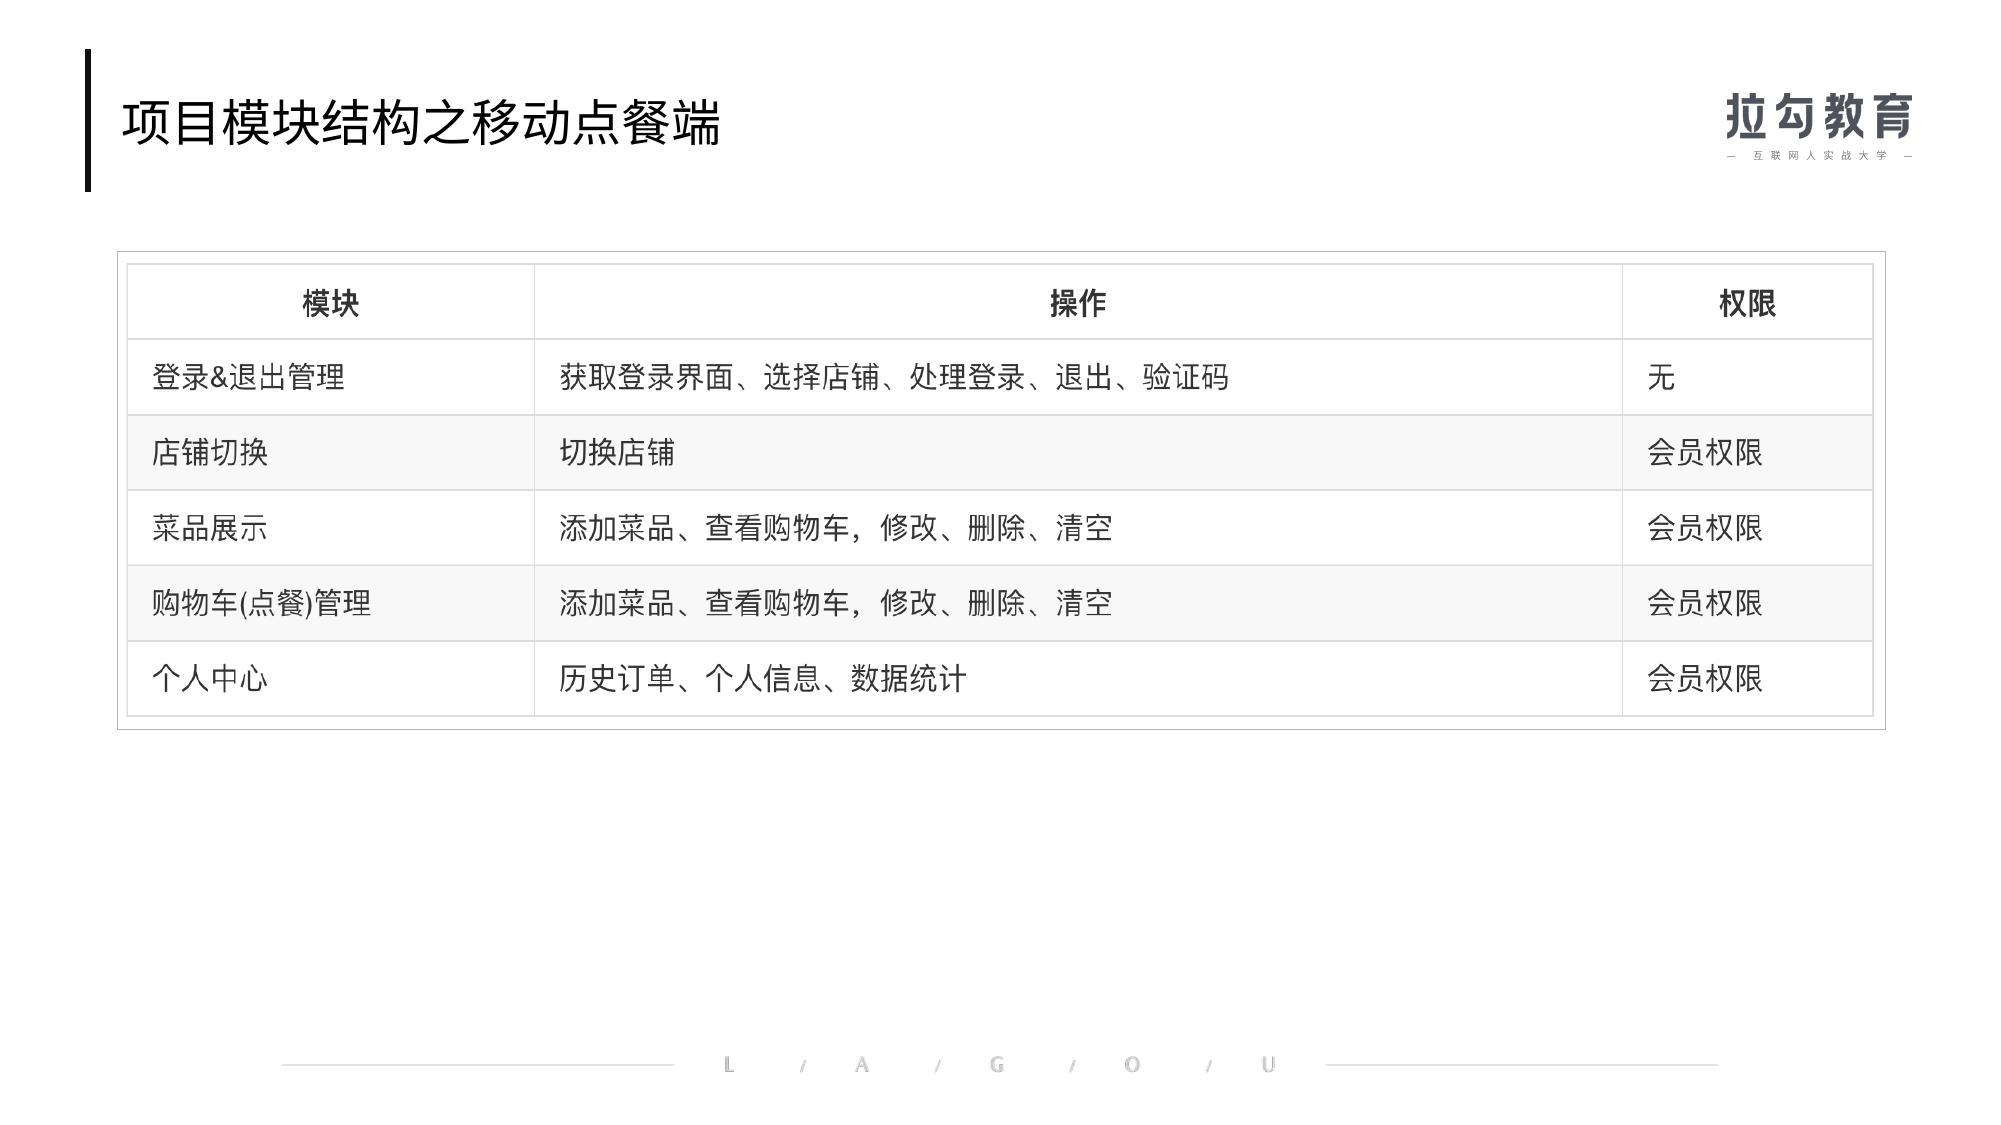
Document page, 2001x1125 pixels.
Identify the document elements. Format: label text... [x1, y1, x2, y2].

picture [1727, 93, 1912, 160]
text_box 项目模块结构之移动点餐端 [106, 82, 1445, 168]
picture [117, 251, 1886, 730]
picture [282, 1046, 1718, 1084]
